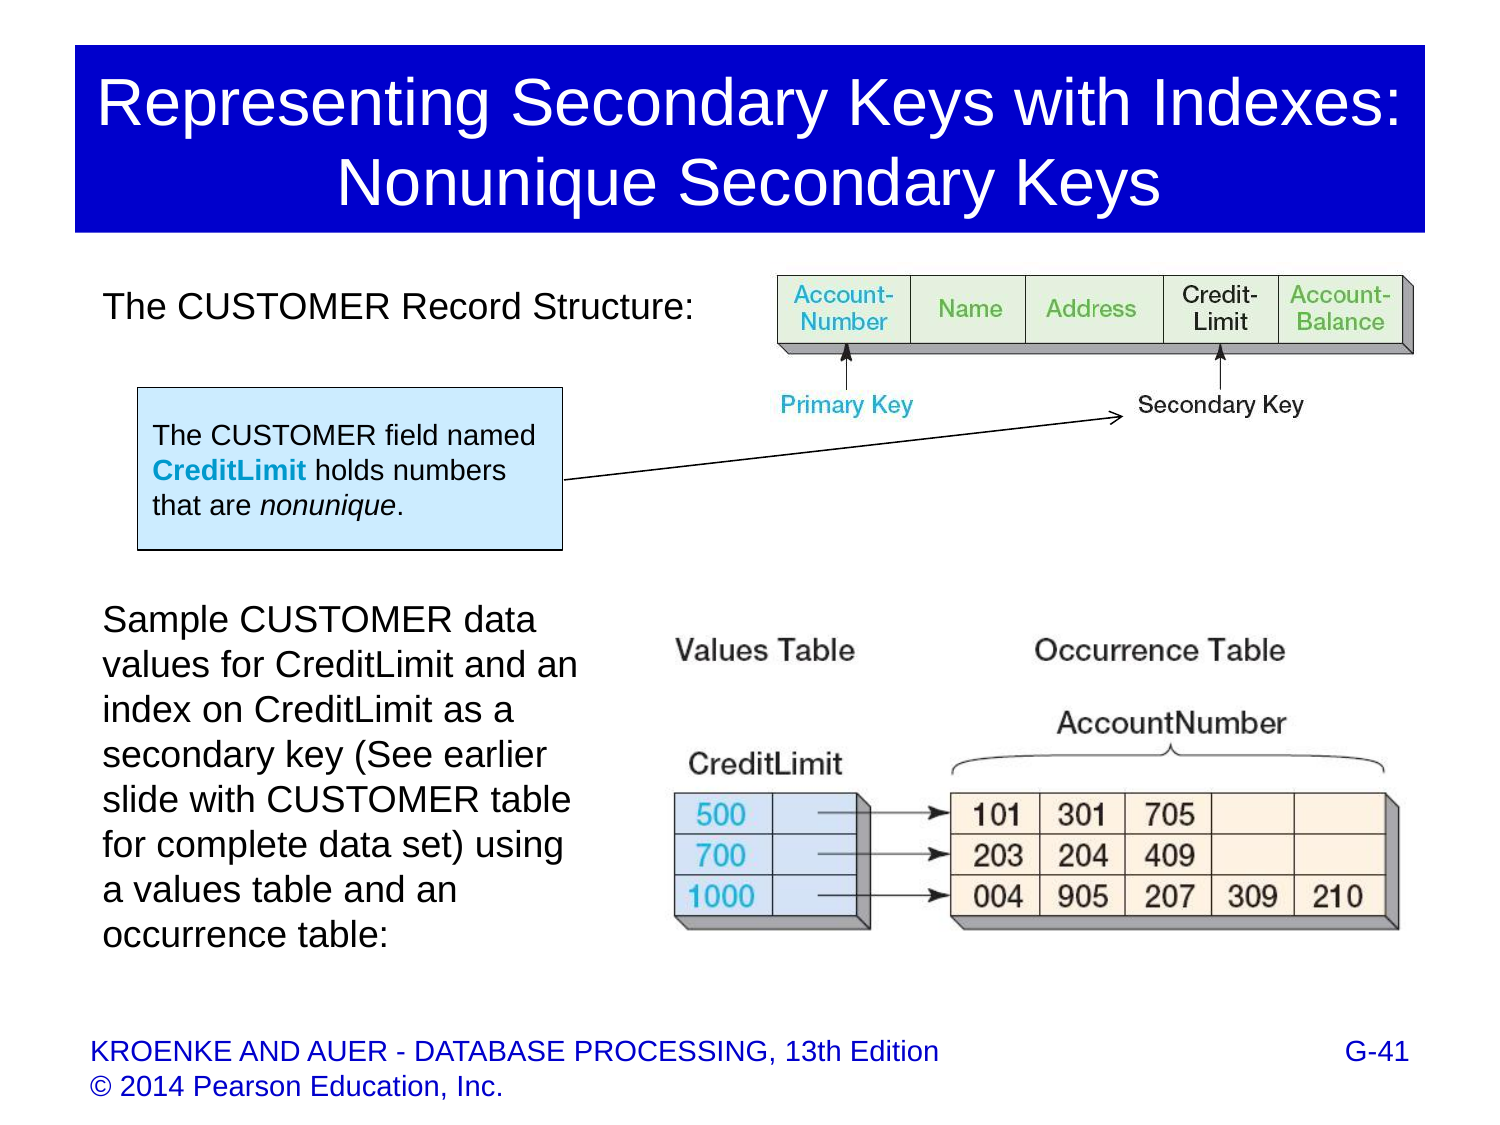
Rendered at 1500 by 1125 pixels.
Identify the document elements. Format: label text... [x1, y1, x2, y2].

footer KROENKE AND AUER - DATABASE PROCESSING, 13th Edition © 2014 Pearson Education, Inc. [74, 1024, 976, 1104]
text_box Sample CUSTOMER data values for CreditLimit and an index on CreditLimit as a secondary key (See earlier slide with CUSTOMER table for complete data set) using a values table and an occurrence table: [87, 587, 600, 963]
slide_number G-41 [1074, 1024, 1426, 1103]
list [655, 624, 1408, 942]
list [770, 262, 1418, 432]
text_box The CUSTOMER field named CreditLimit holds numbers that are nonunique. [135, 385, 925, 552]
title Representing Secondary Keys with Indexes: Nonunique Secondary Keys [75, 45, 1425, 233]
text_box The CUSTOMER Record Structure: [87, 274, 725, 335]
